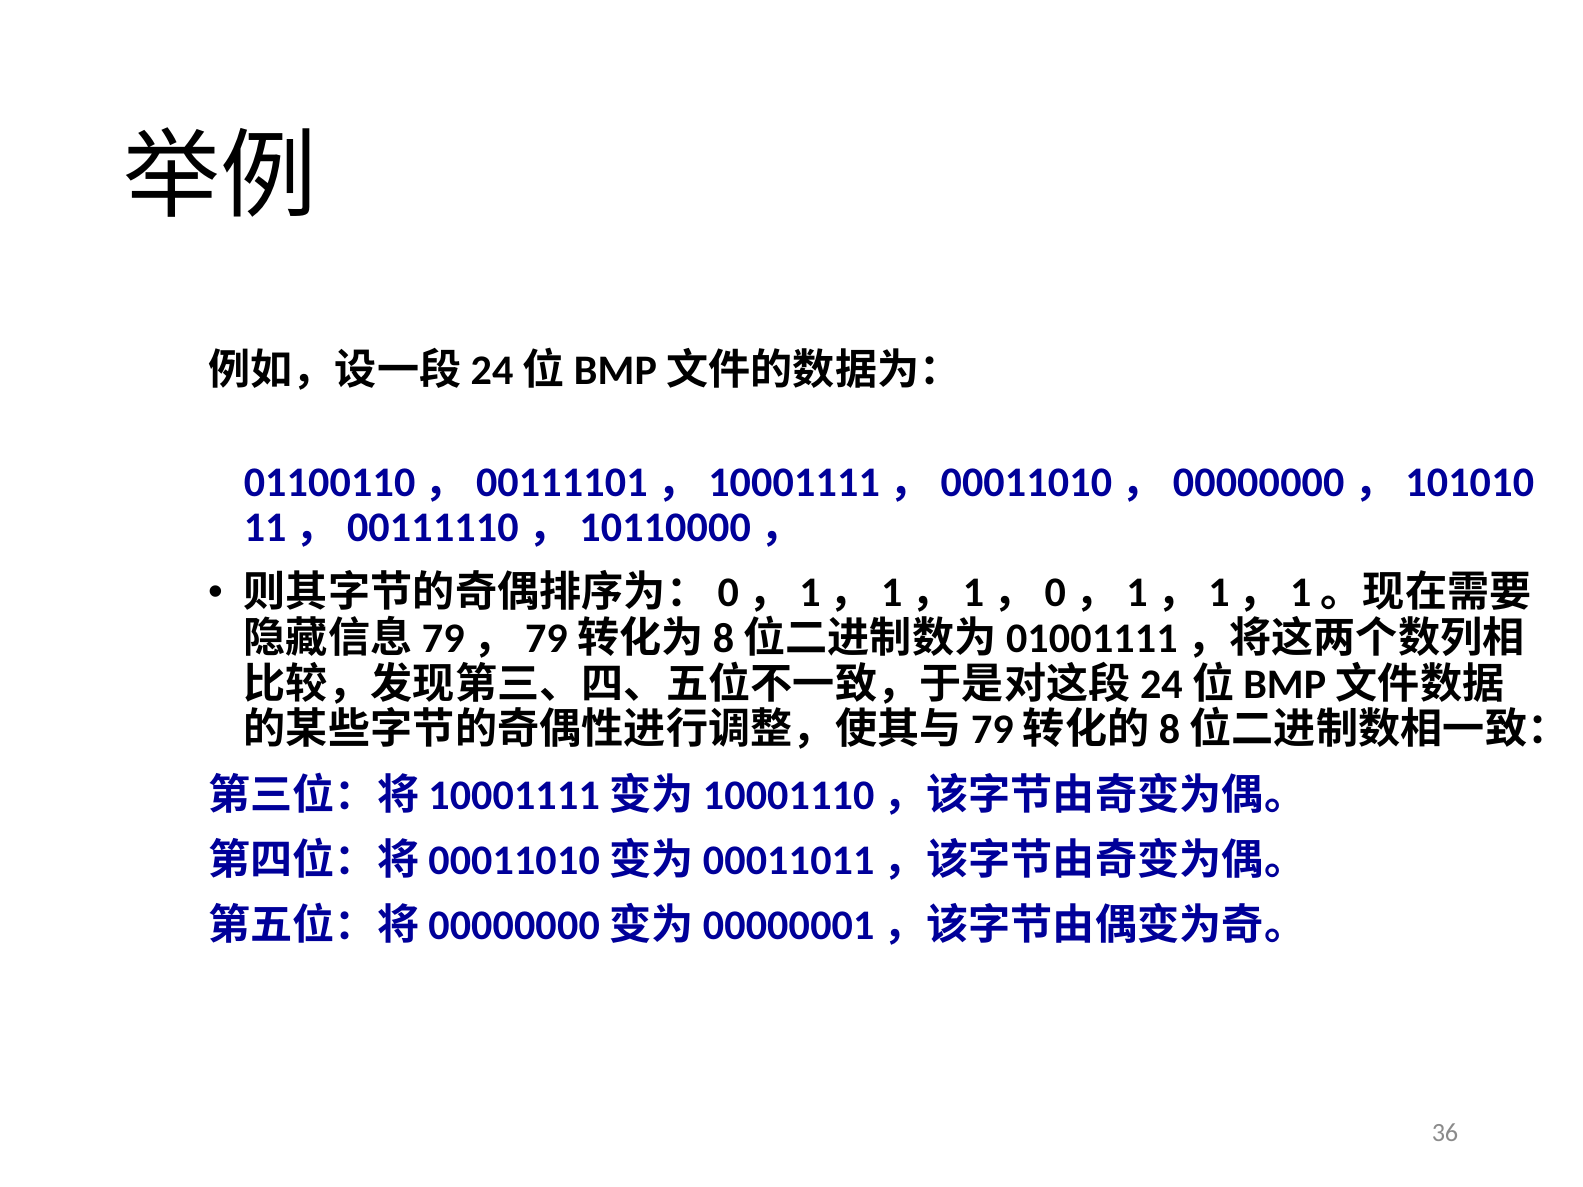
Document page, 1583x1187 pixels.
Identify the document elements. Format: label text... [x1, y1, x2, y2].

title 举例 [108, 63, 1474, 293]
list 例如，设一段24位BMP文件的数据为： 01100110，00111101，10001111，00011010，00000000，10101011，00111110，10110000， 则其字节的奇偶排序为：0，1，1，1，0，1，1，1。现在需要隐藏信息79，79转化为8位二进制数为01001111，将这两个数列相比较，发现第三、四、五位不一致，于是对这段24位BMP文件数据的某些字节的奇偶性进行调整，使其与79转化的8位二进制数相一致： 第三位：将10001111变为10001110，该字节由奇变为偶。 第四位：将00011010变为00011011，该字节由奇变为偶。 第五位：将00000000变为00000001，该字节由偶变为奇。 [193, 340, 1551, 969]
slide_number 36 [1117, 1099, 1474, 1163]
